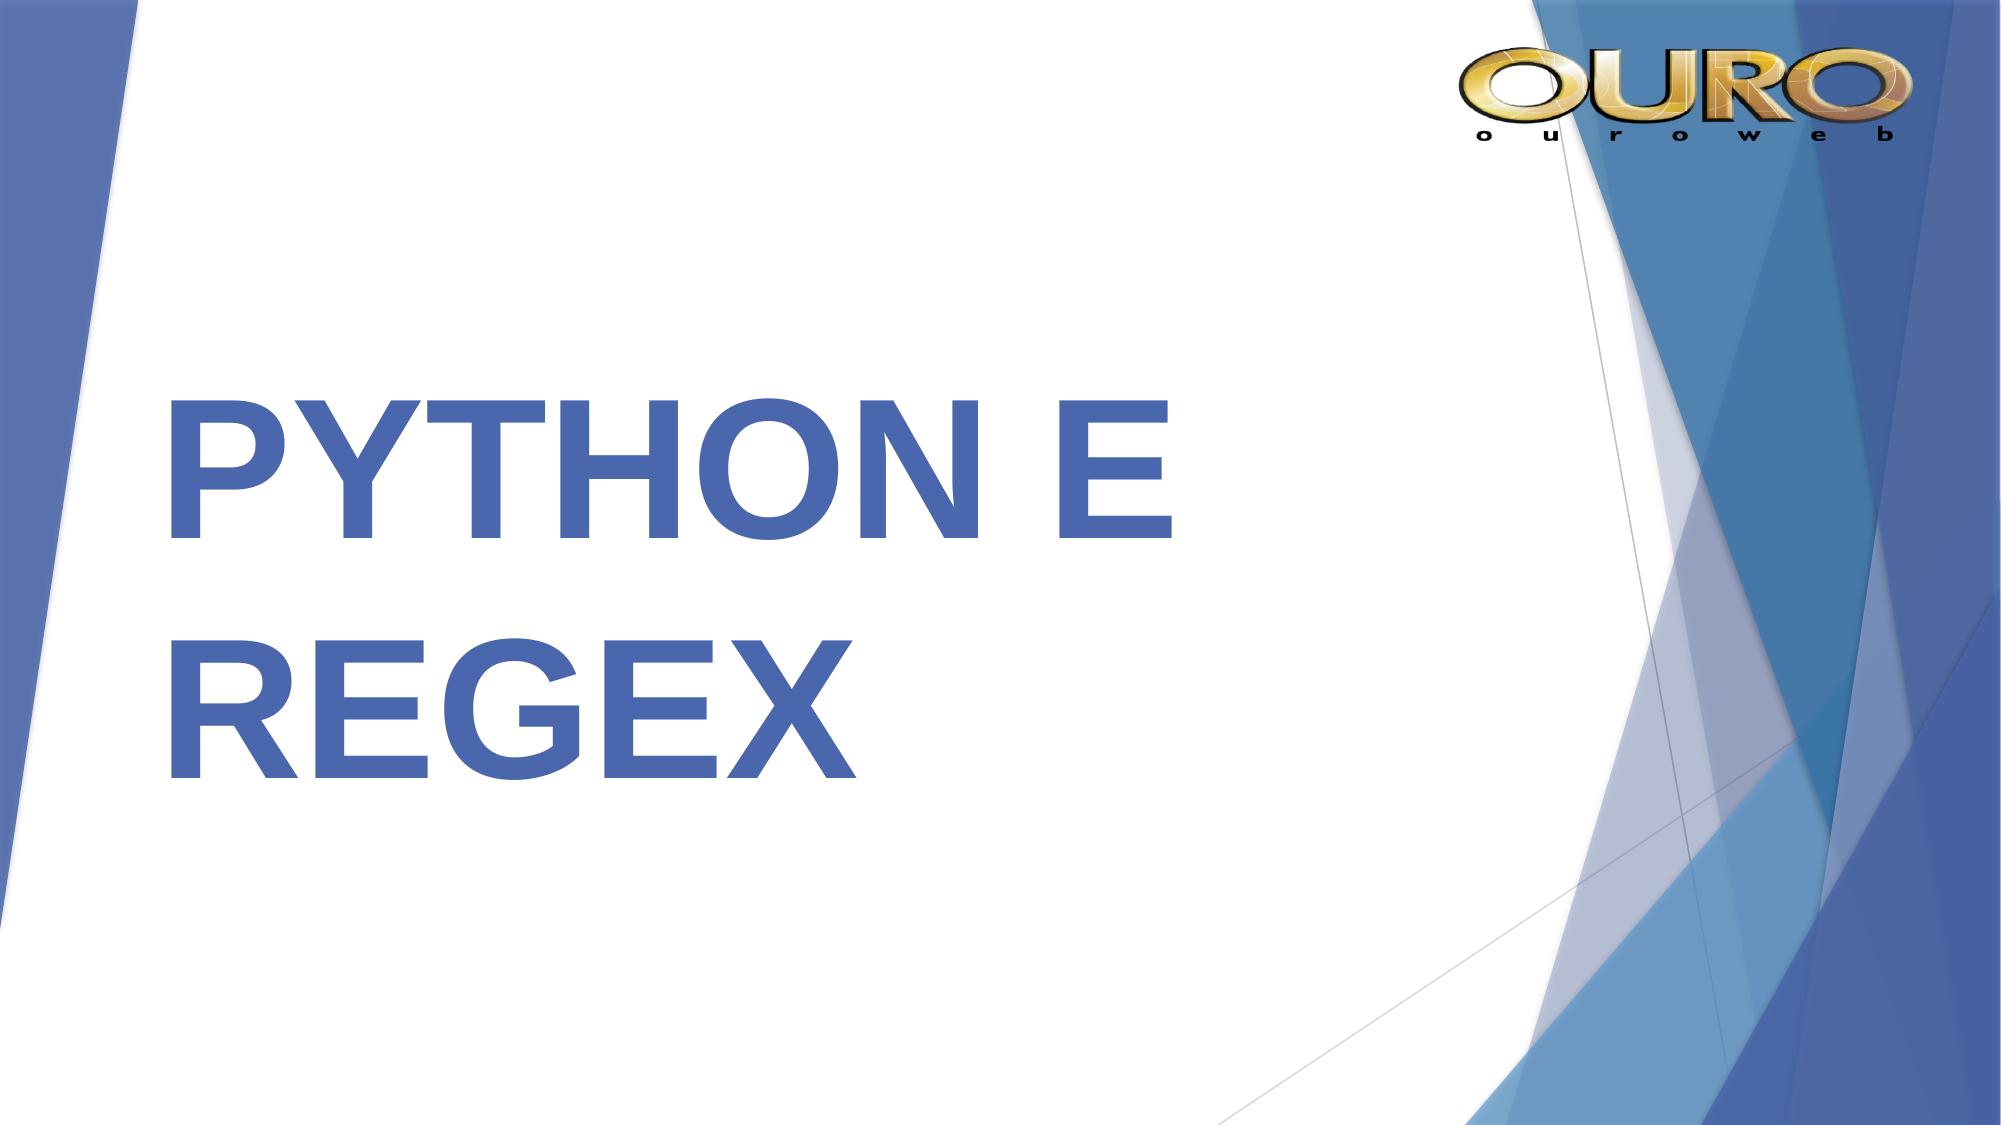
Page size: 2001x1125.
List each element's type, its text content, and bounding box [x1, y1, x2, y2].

title PYTHON E REGEX [143, 349, 1558, 808]
picture [1457, 47, 1913, 141]
